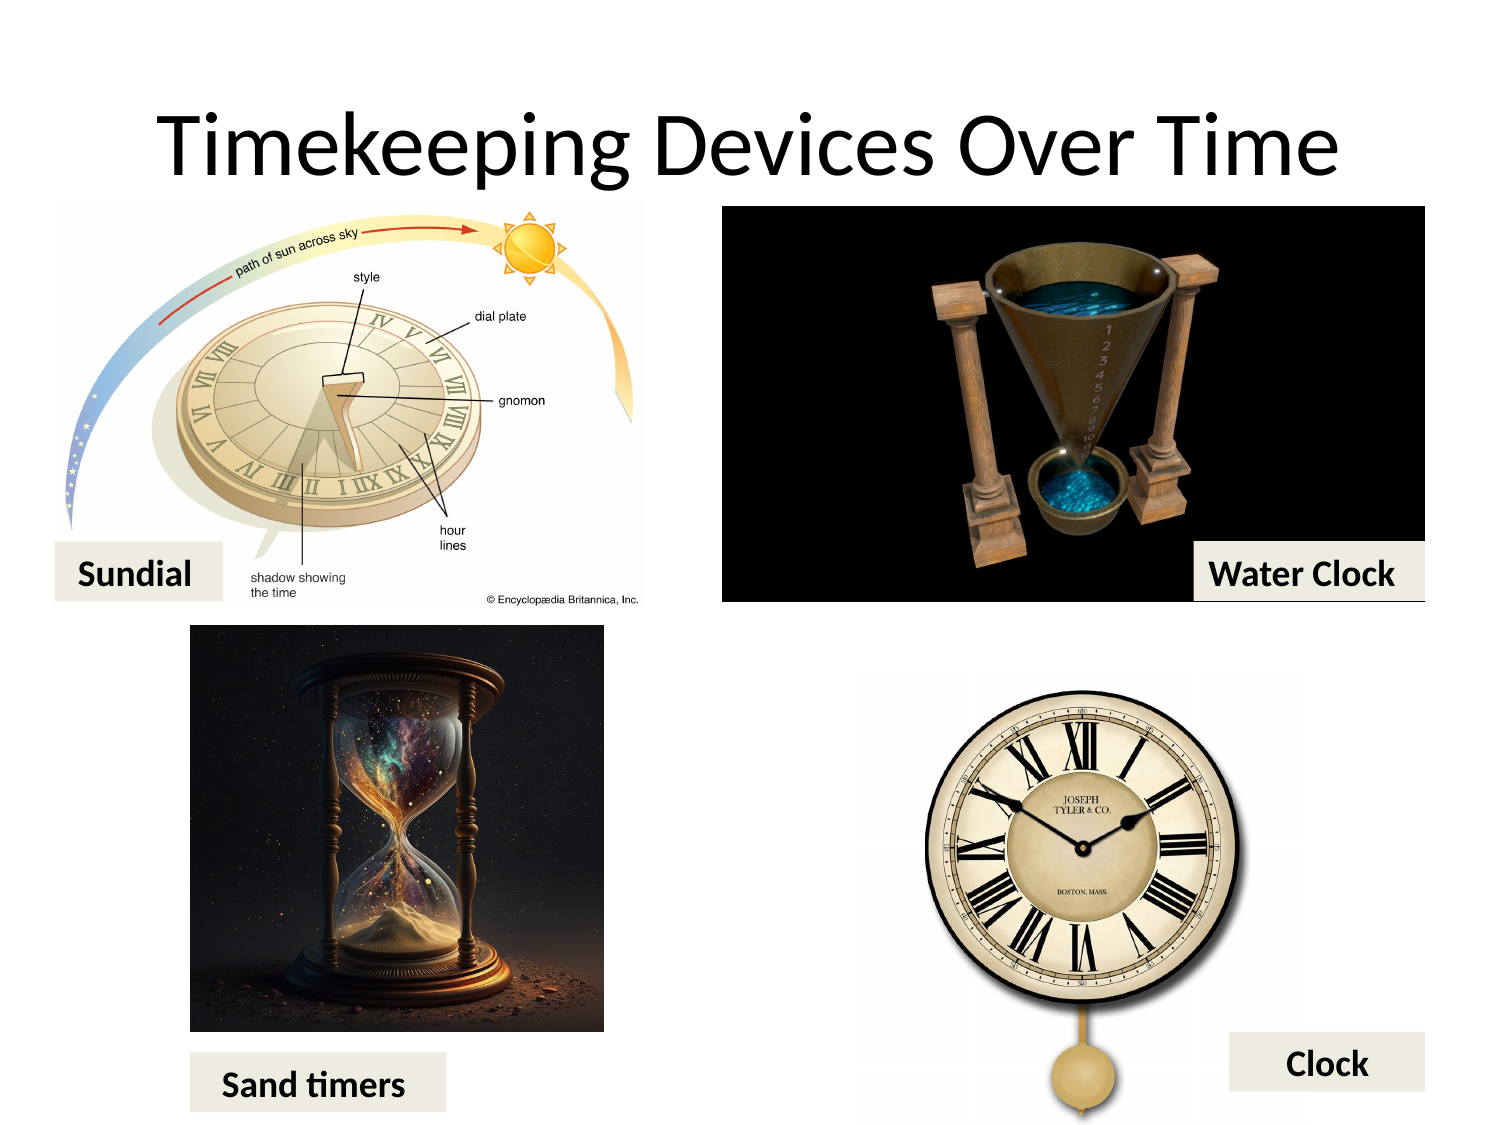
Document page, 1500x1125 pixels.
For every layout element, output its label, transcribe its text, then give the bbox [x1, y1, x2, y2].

title Timekeeping Devices Over Time [75, 45, 1425, 233]
picture [189, 624, 604, 1033]
text_box Sand timers [190, 1052, 447, 1113]
picture [54, 200, 644, 608]
text_box Clock [1315, 1031, 1425, 1092]
picture [722, 206, 1426, 603]
picture [854, 669, 1311, 1125]
